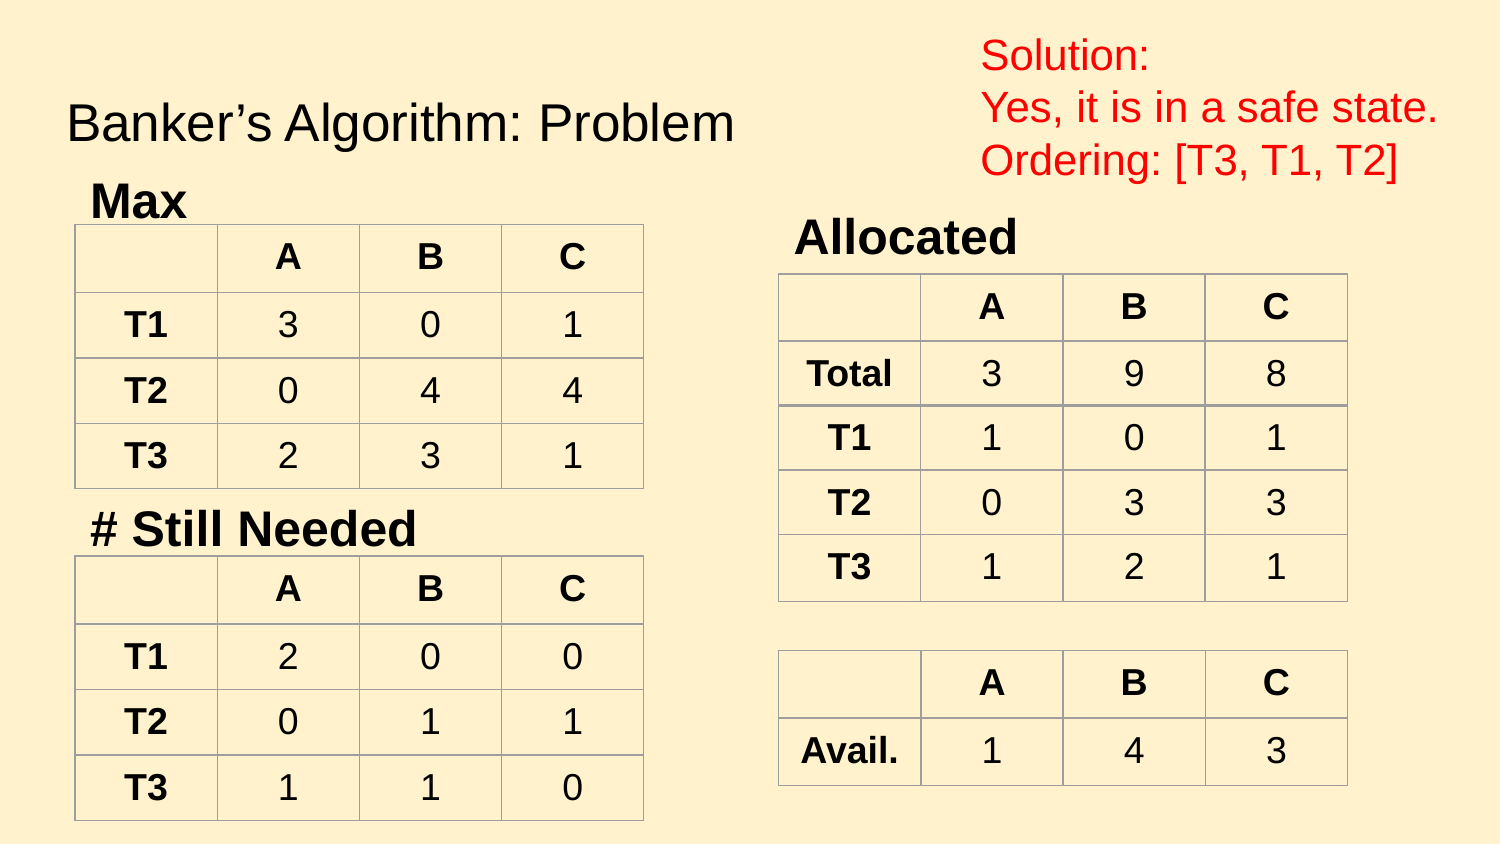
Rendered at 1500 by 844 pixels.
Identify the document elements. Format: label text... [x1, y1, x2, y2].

table_header B [360, 225, 501, 292]
table_header B [1064, 275, 1204, 340]
text_box # Still Needed [74, 481, 701, 546]
table_cell T3 [76, 756, 217, 820]
table_cell T2 [76, 359, 217, 423]
table_header [779, 275, 920, 340]
table_header C [1206, 651, 1347, 717]
table_cell Total [779, 342, 920, 404]
table_cell 9 [1064, 342, 1204, 404]
table_header A [218, 225, 359, 292]
title Banker’s Algorithm: Problem [51, 72, 965, 167]
table_header C [502, 225, 643, 292]
table_header A [921, 275, 1062, 340]
table_header [76, 225, 217, 292]
table_cell T3 [779, 535, 920, 601]
table_header A [218, 557, 359, 623]
table_cell 1 [921, 535, 1062, 601]
table_cell Avail. [779, 719, 920, 785]
table_cell 0 [502, 625, 643, 689]
table_cell T1 [76, 625, 217, 689]
table_cell 0 [218, 690, 359, 754]
table_cell 1 [502, 424, 643, 481]
table_cell T1 [779, 407, 920, 469]
table_header [779, 651, 920, 717]
table_cell 1 [360, 690, 501, 754]
table_cell 1 [360, 756, 501, 820]
table_cell 2 [1064, 535, 1204, 601]
table_header A [922, 651, 1062, 717]
table_cell 3 [218, 293, 359, 357]
table_cell 1 [1206, 535, 1347, 601]
table_cell 1 [218, 756, 359, 820]
table_cell 3 [921, 342, 1062, 404]
table_cell 8 [1206, 342, 1347, 404]
table_cell 0 [921, 471, 1062, 534]
table_cell 3 [1064, 471, 1204, 534]
table_cell 0 [218, 359, 359, 423]
table_cell 2 [218, 625, 359, 689]
text_box Max [74, 153, 701, 217]
table_cell 1 [921, 407, 1062, 469]
table_cell T2 [779, 471, 920, 534]
table_cell T3 [76, 424, 217, 481]
table_cell 3 [1206, 719, 1347, 785]
table_cell 0 [502, 756, 643, 820]
table_cell 0 [360, 625, 501, 689]
table_cell 1 [922, 719, 1062, 785]
table_cell 1 [502, 690, 643, 754]
table_cell T1 [76, 293, 217, 357]
table_header B [360, 557, 501, 623]
table_cell T2 [76, 690, 217, 754]
table_cell 1 [1206, 407, 1347, 469]
table_header [76, 557, 217, 623]
table_cell 3 [360, 424, 501, 481]
table_header C [1206, 275, 1347, 340]
table_cell 1 [502, 293, 643, 357]
table_cell 2 [218, 424, 359, 481]
table_cell 4 [502, 359, 643, 423]
text_box Allocated [778, 189, 1405, 254]
text_box Solution: Yes, it is in a safe state. Ordering: [T3, T1, T2] [965, 11, 1500, 229]
table_cell 3 [1206, 471, 1347, 534]
table_cell 4 [360, 359, 501, 423]
table_cell 4 [1064, 719, 1205, 785]
table_header B [1064, 651, 1205, 717]
table_header C [502, 557, 643, 623]
table_cell 0 [1064, 407, 1204, 469]
table_cell 0 [360, 293, 501, 357]
